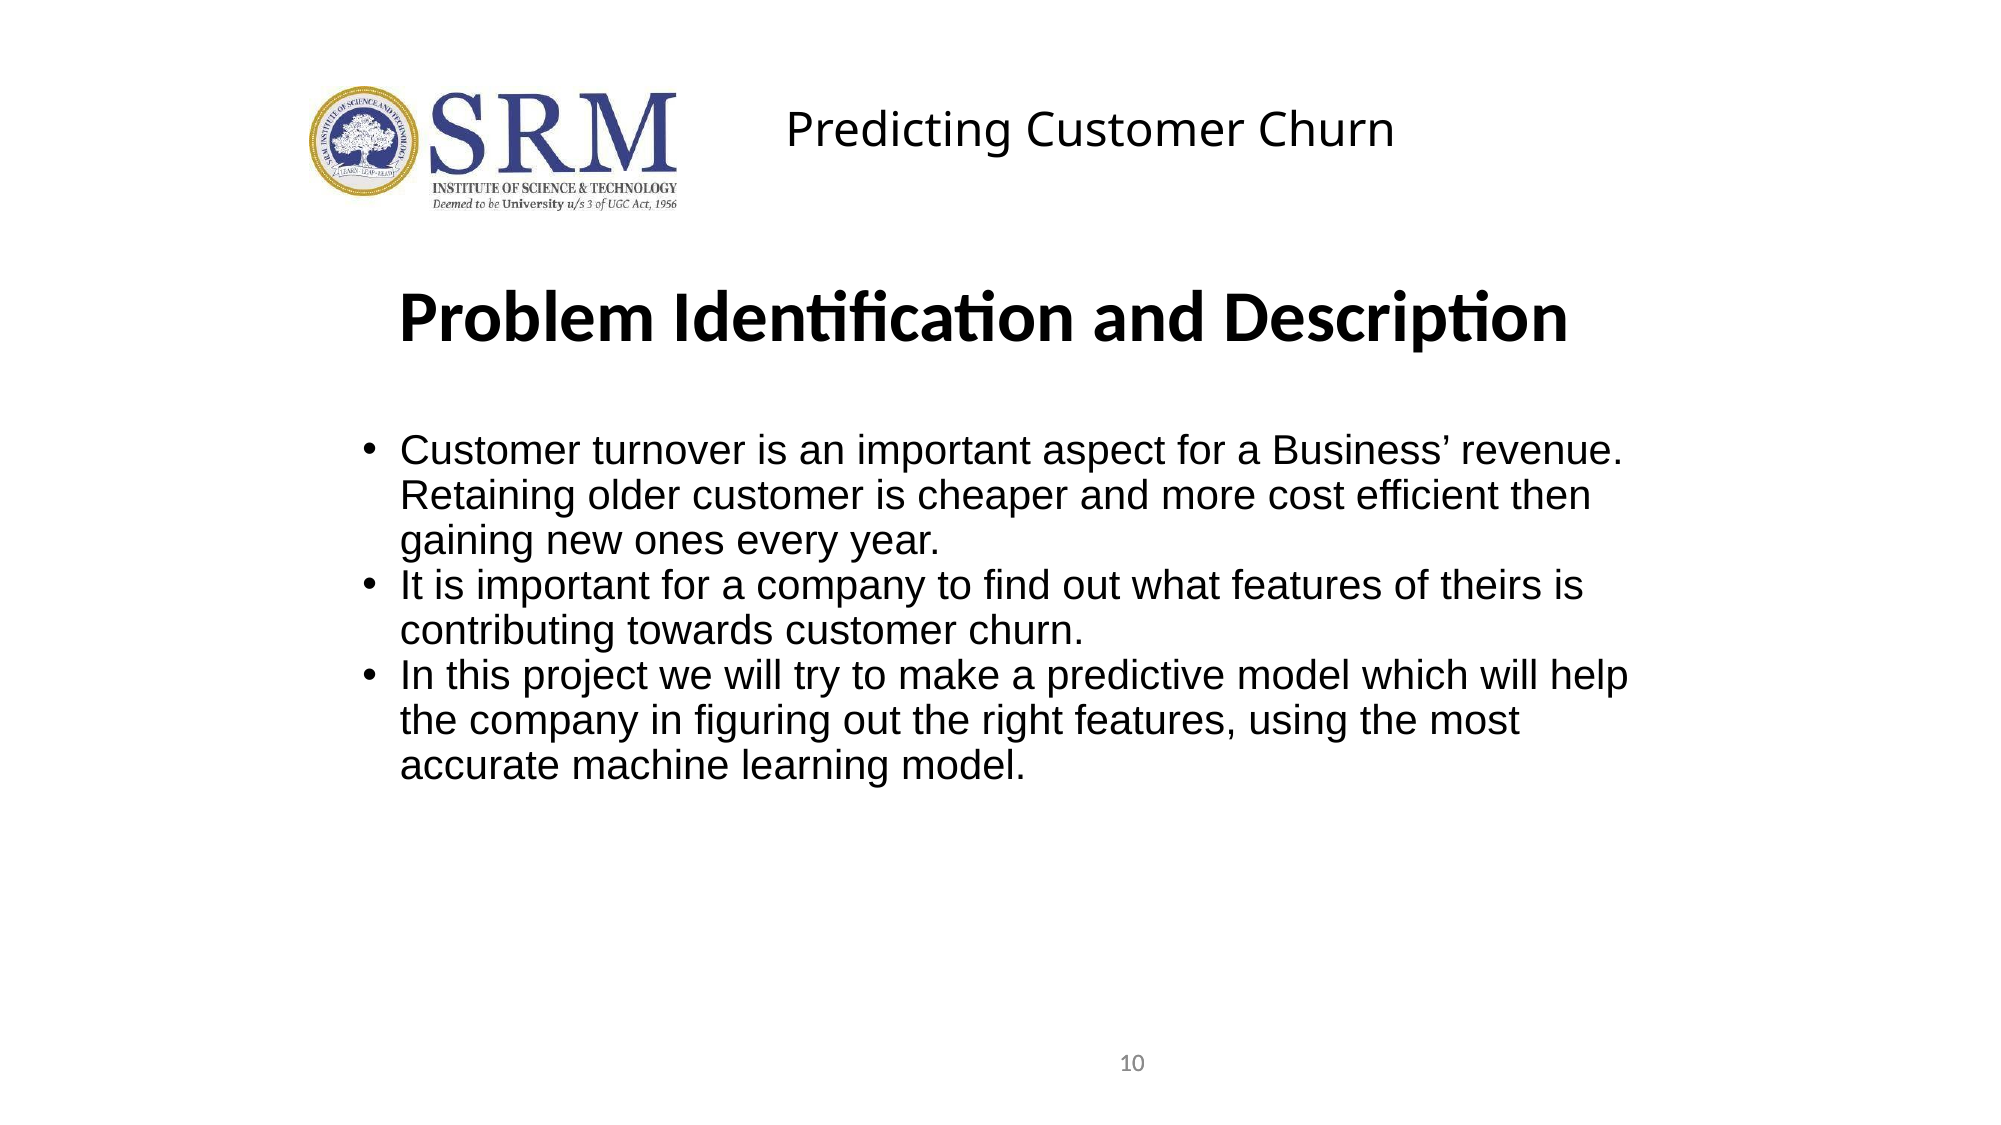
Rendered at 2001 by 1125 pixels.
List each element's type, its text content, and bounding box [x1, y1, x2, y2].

slide_number 10 [809, 1031, 1160, 1092]
title Predicting Customer Churn [309, 33, 1660, 222]
list Problem Identification and Description Customer turnover is an important aspect for a Business’ revenue. Retaining older customer is cheaper and more cost efficient then gaining new ones every year. It is important for a company to find out what features of theirs is contributing towards customer churn. In this project we will try to make a predictive model which will help the company in figuring out the right features, using the most accurate machine learning model. [309, 251, 1660, 994]
picture [309, 86, 677, 211]
